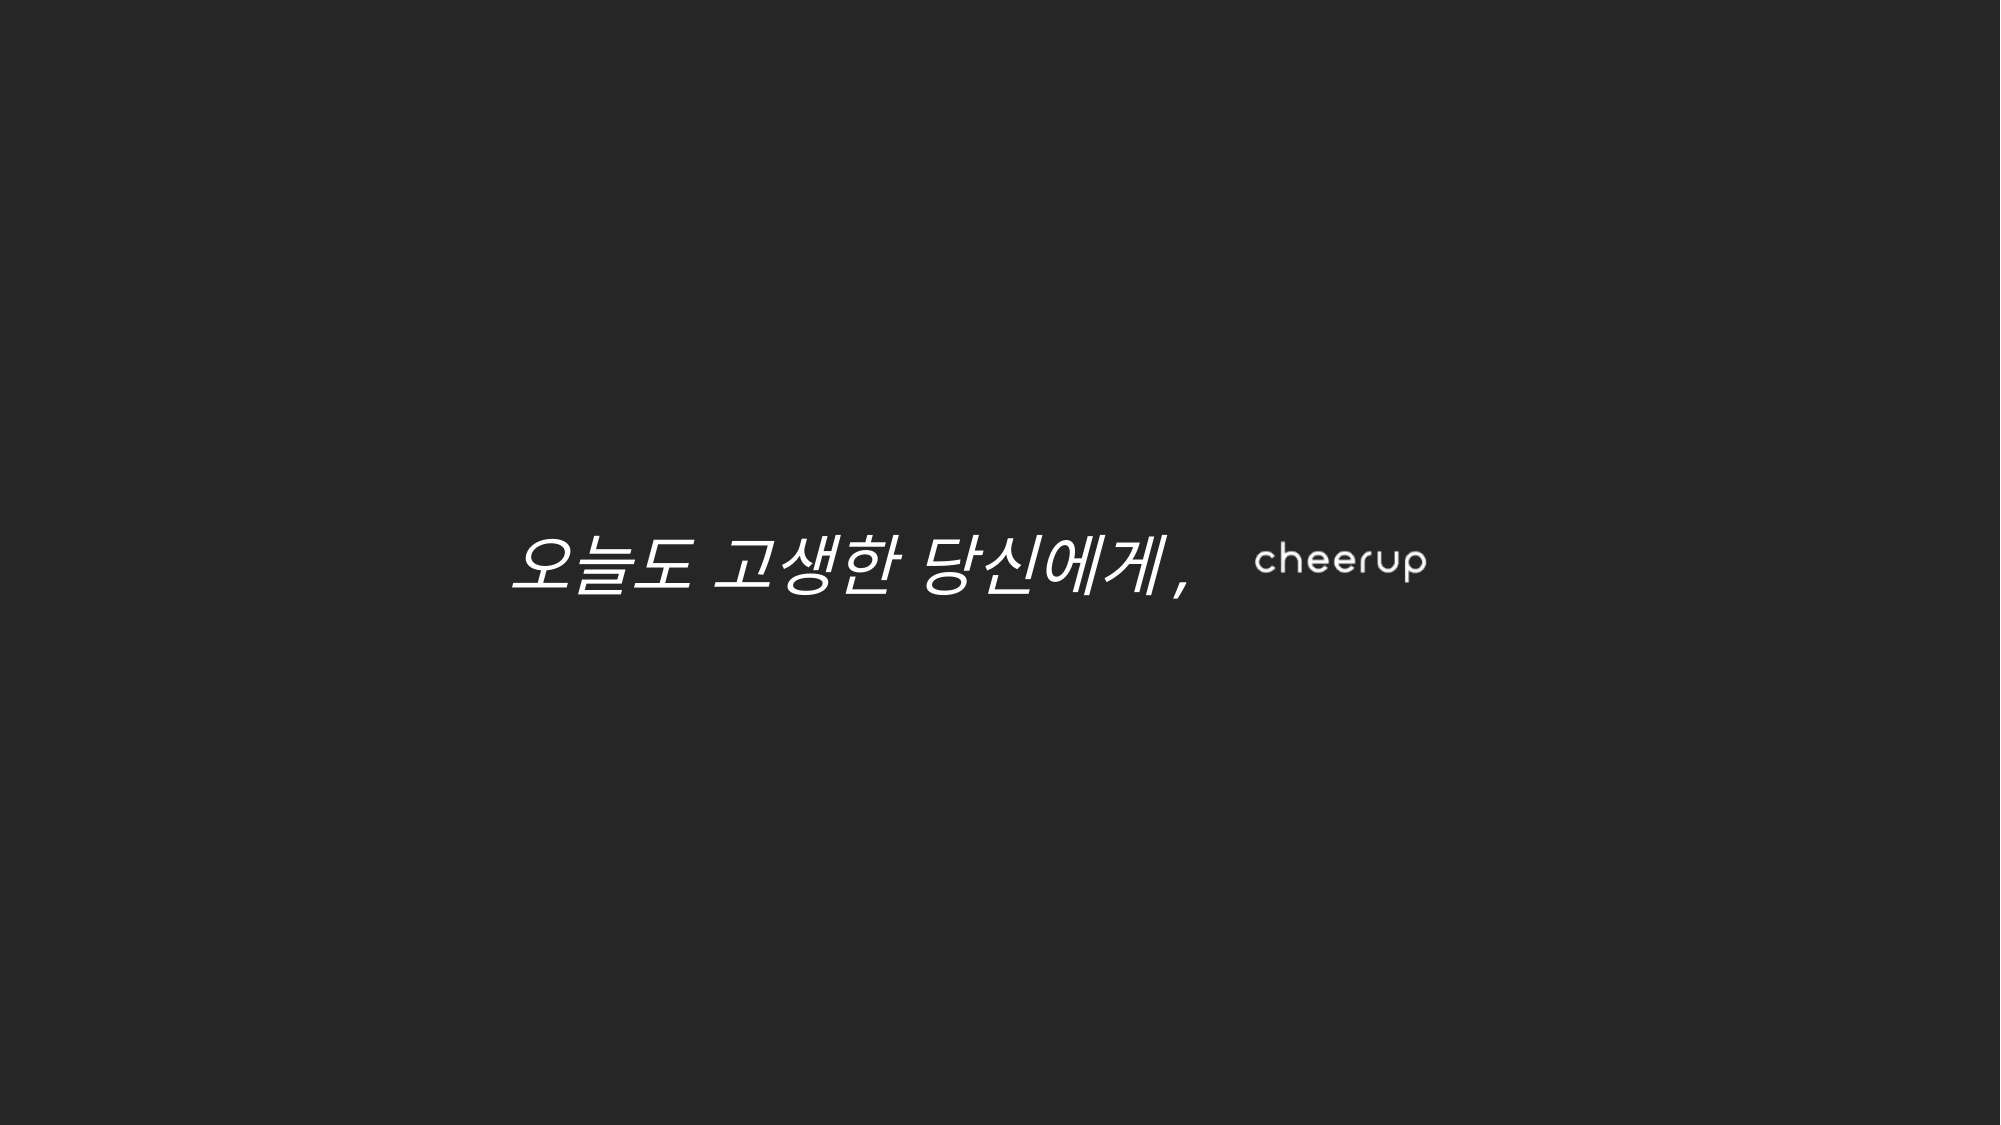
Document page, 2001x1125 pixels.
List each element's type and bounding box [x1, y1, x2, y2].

text_box [499, 516, 1501, 613]
